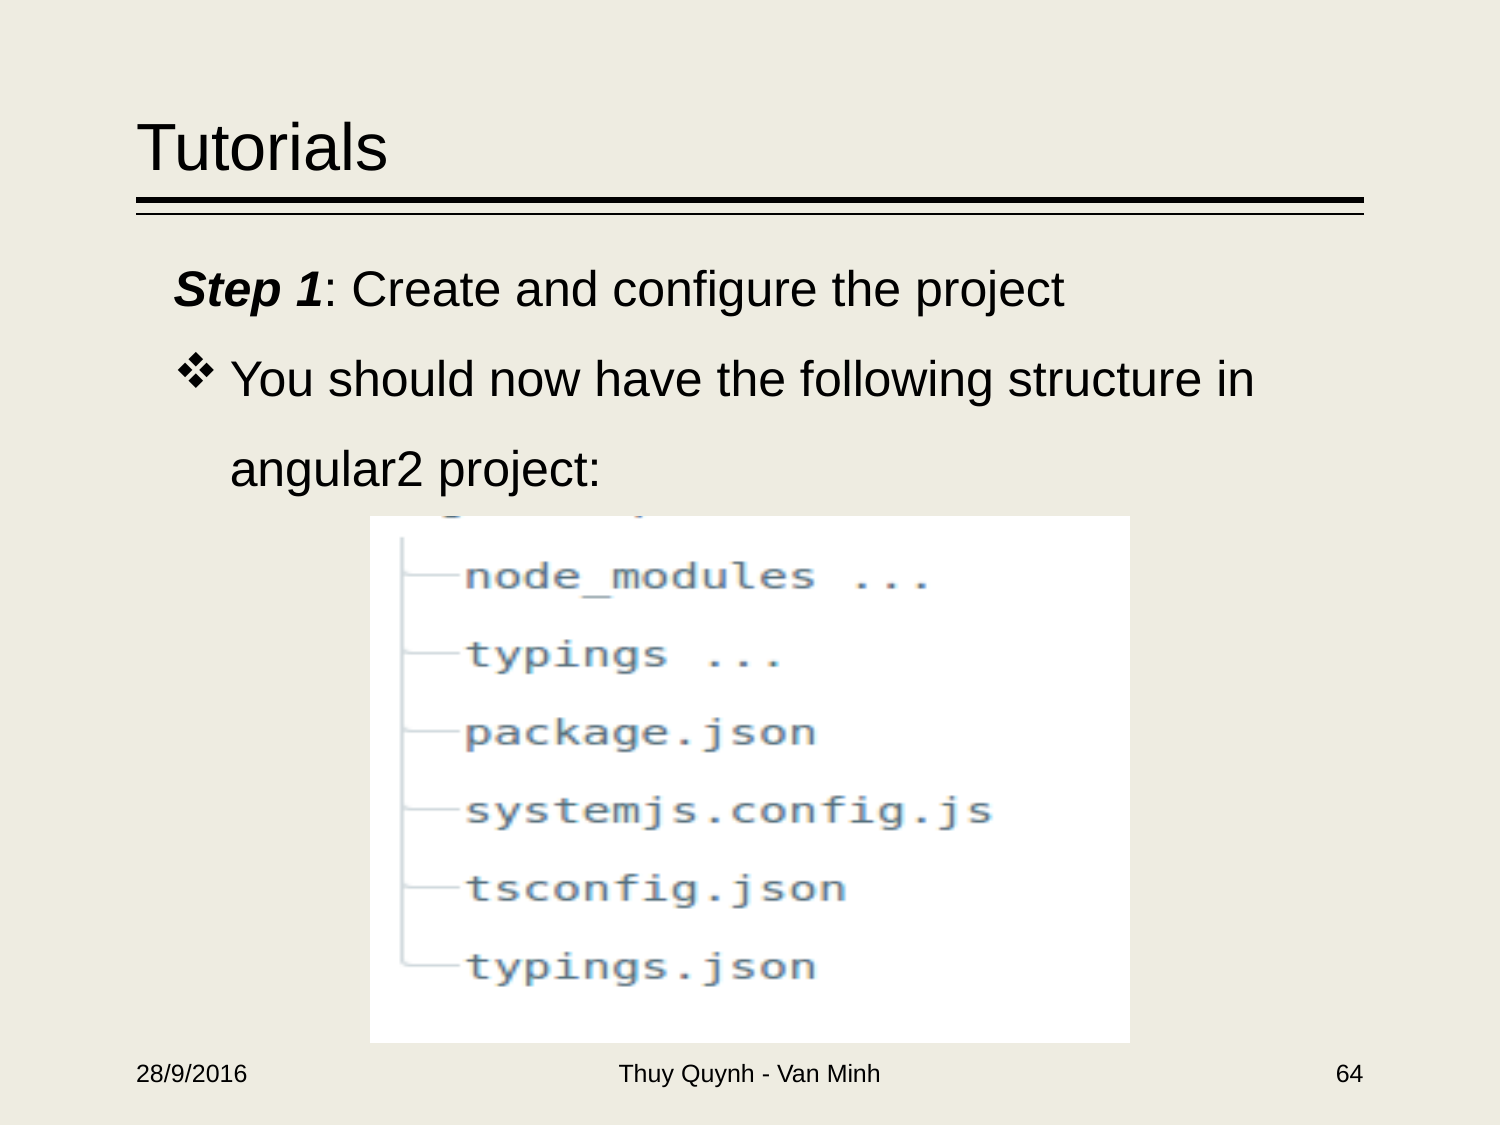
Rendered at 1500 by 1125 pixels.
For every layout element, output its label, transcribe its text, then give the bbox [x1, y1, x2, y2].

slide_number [135, 1042, 361, 1103]
picture [370, 516, 1130, 1043]
list Step 1: Create and configure the project You should now have the following structure in angular2 project: [135, 219, 1364, 970]
title Tutorials [135, 12, 1364, 193]
footer Thuy Quynh - Van Minh [361, 1042, 1138, 1103]
slide_number 64 [1138, 1042, 1364, 1103]
